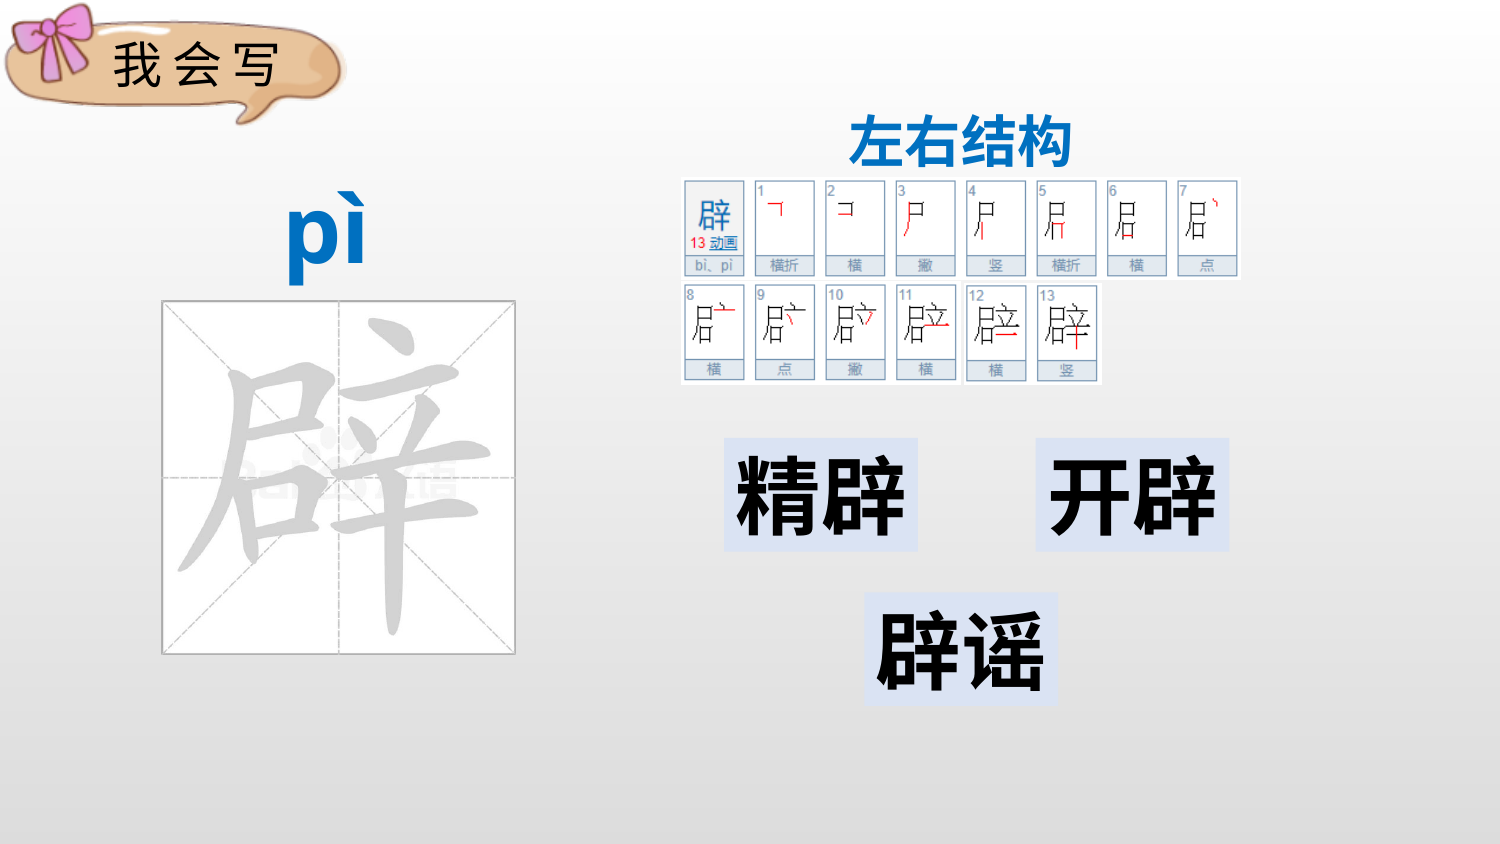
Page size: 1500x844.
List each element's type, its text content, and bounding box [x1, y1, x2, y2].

text_box 精辟 [724, 437, 918, 552]
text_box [681, 98, 1241, 385]
text_box 辟谣 [864, 592, 1059, 706]
text_box pì [203, 163, 474, 288]
text_box 开辟 [1035, 437, 1230, 552]
picture [161, 300, 516, 655]
picture [0, 0, 358, 129]
